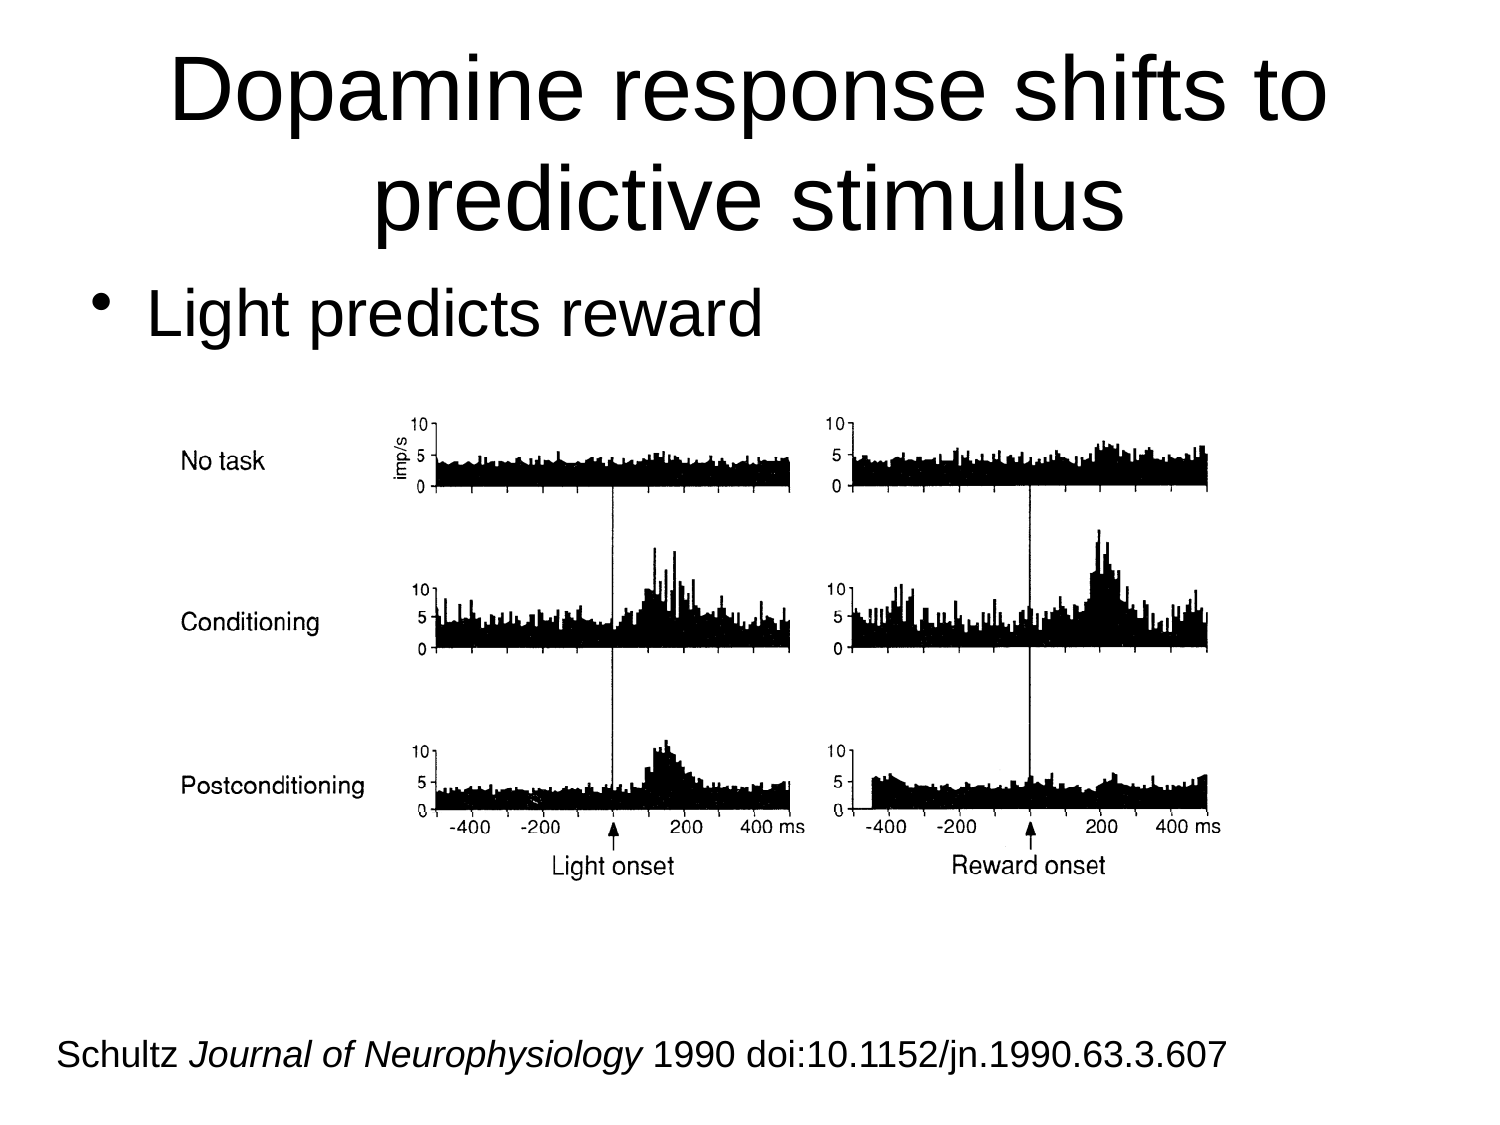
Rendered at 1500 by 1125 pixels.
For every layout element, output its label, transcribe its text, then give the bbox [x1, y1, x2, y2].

text_box Schultz Journal of Neurophysiology 1990 doi:10.1152/jn.1990.63.3.607 [41, 1023, 1317, 1083]
list Light predicts reward [75, 262, 1425, 398]
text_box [147, 391, 1233, 907]
title Dopamine response shifts to predictive stimulus [75, 45, 1425, 233]
